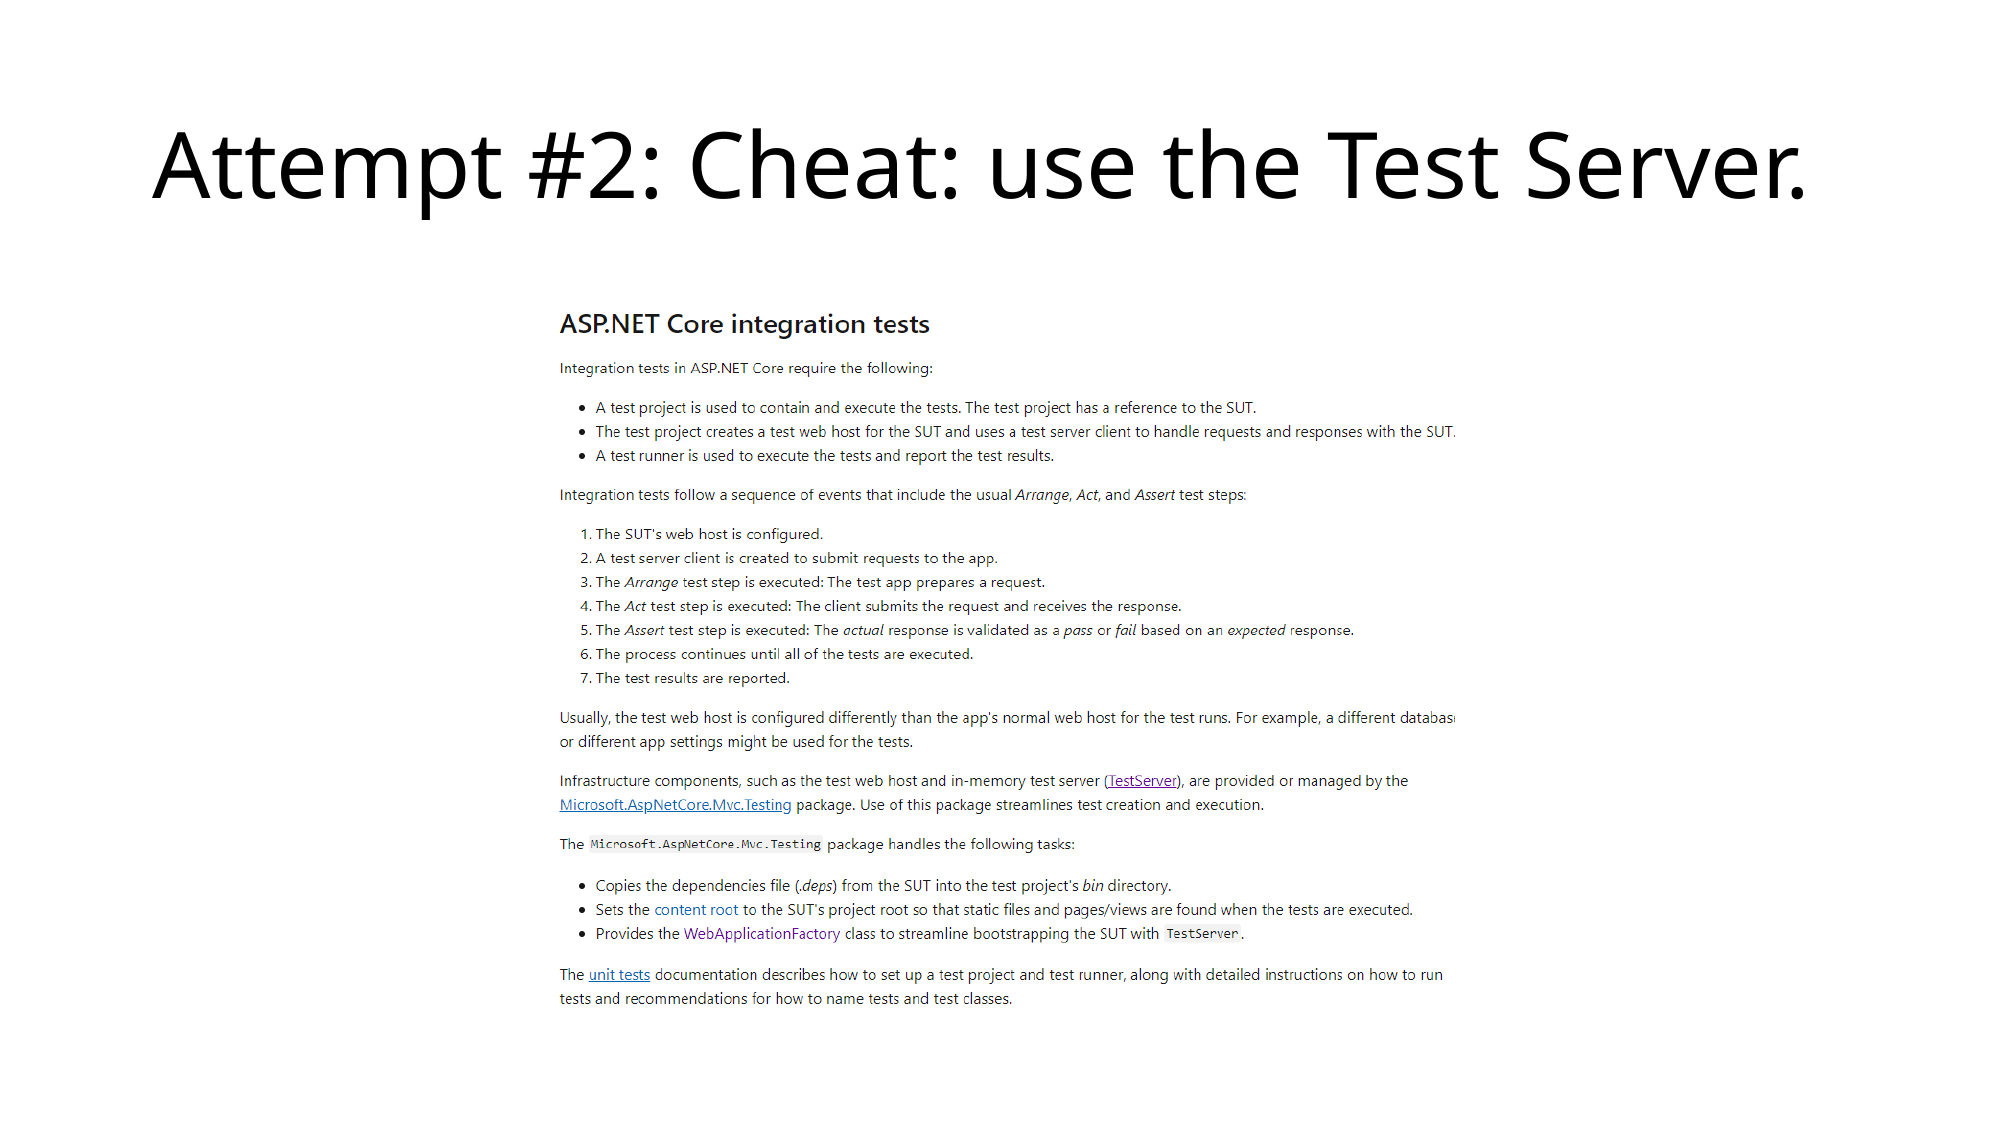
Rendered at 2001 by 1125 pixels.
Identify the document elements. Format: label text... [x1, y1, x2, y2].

title Attempt #2: Cheat: use the Test Server. [137, 59, 1863, 278]
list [545, 299, 1455, 1014]
